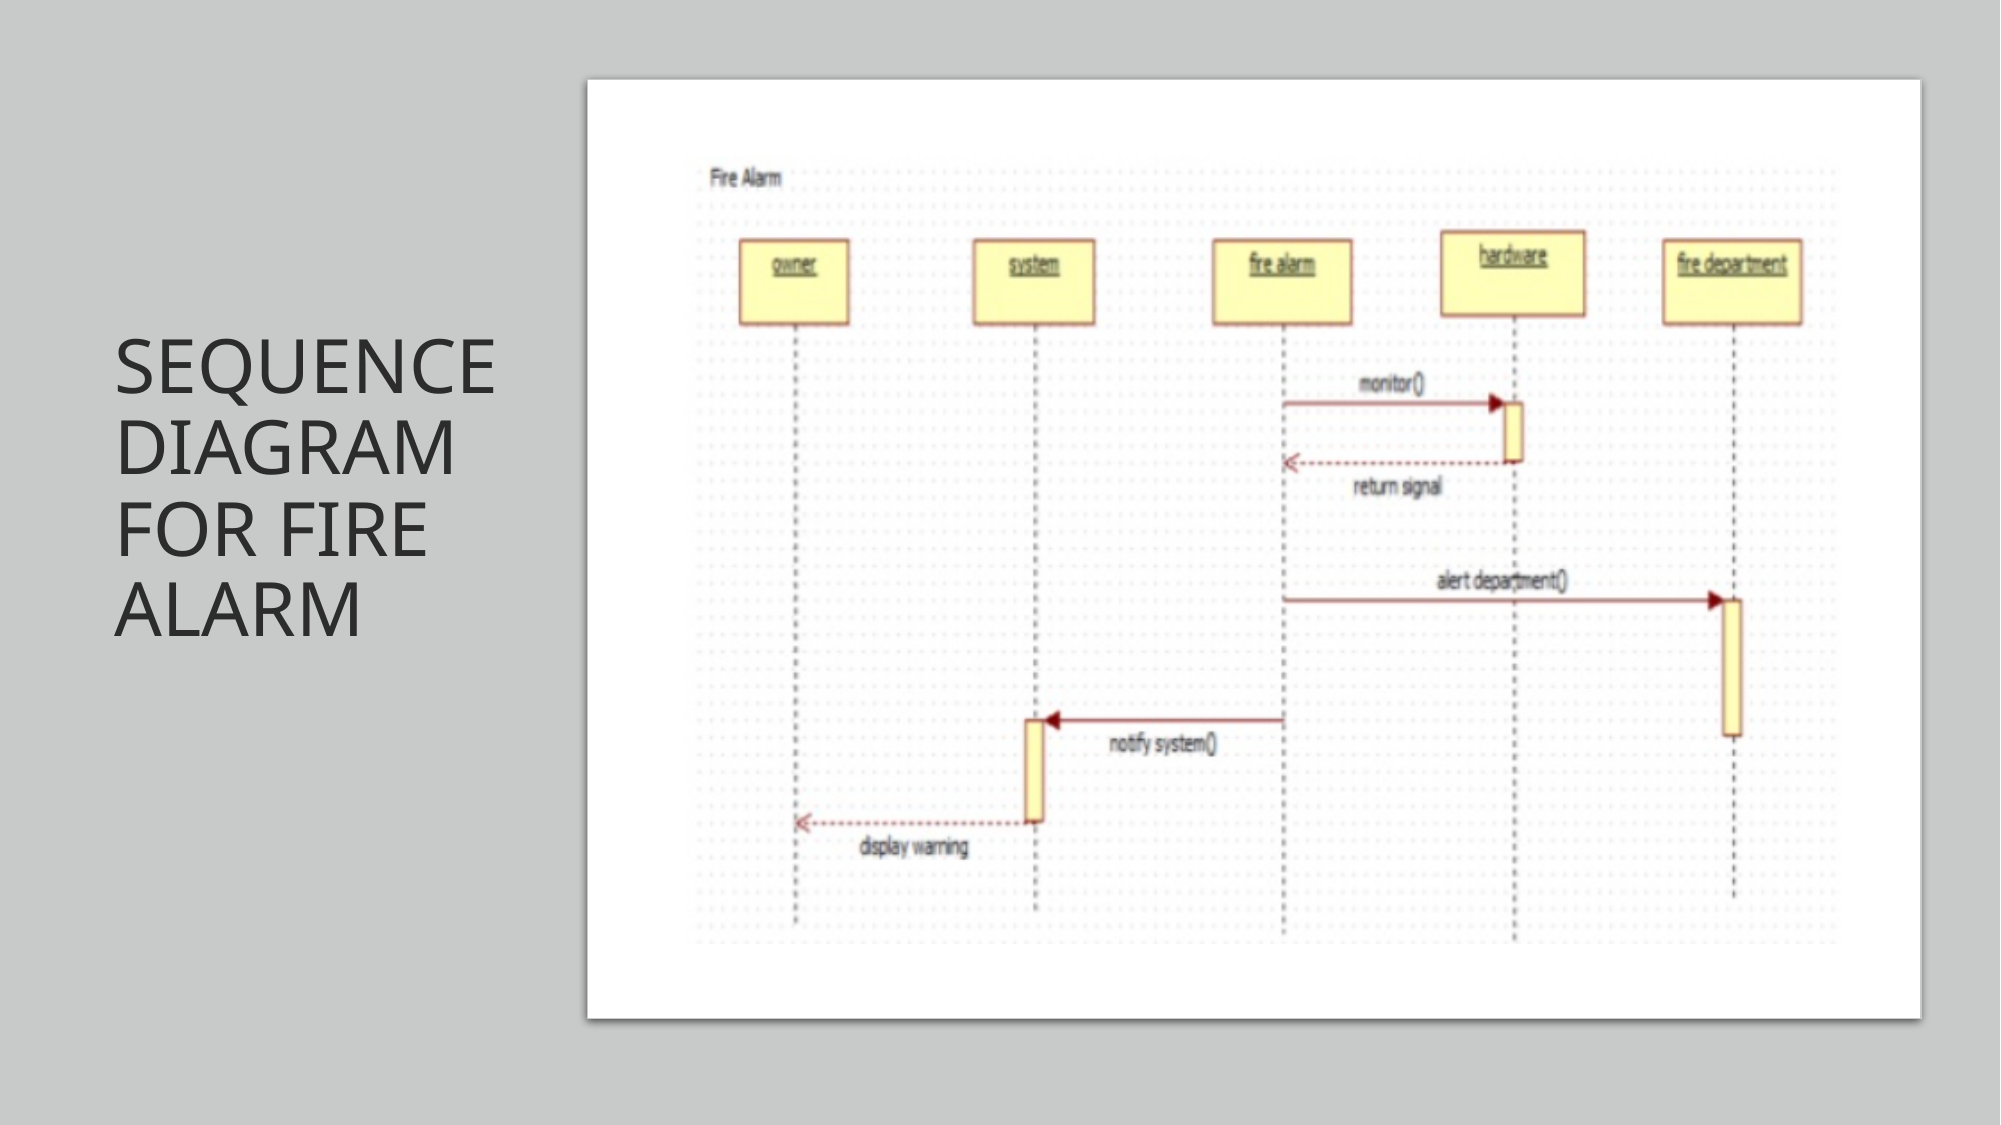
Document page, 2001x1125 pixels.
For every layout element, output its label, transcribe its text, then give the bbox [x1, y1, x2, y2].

text_box [586, 78, 1922, 1019]
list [666, 154, 1842, 944]
text_box [0, 0, 2000, 1125]
title SEQUENCE DIAGRAM FOR FIRE ALARM [99, 104, 527, 968]
